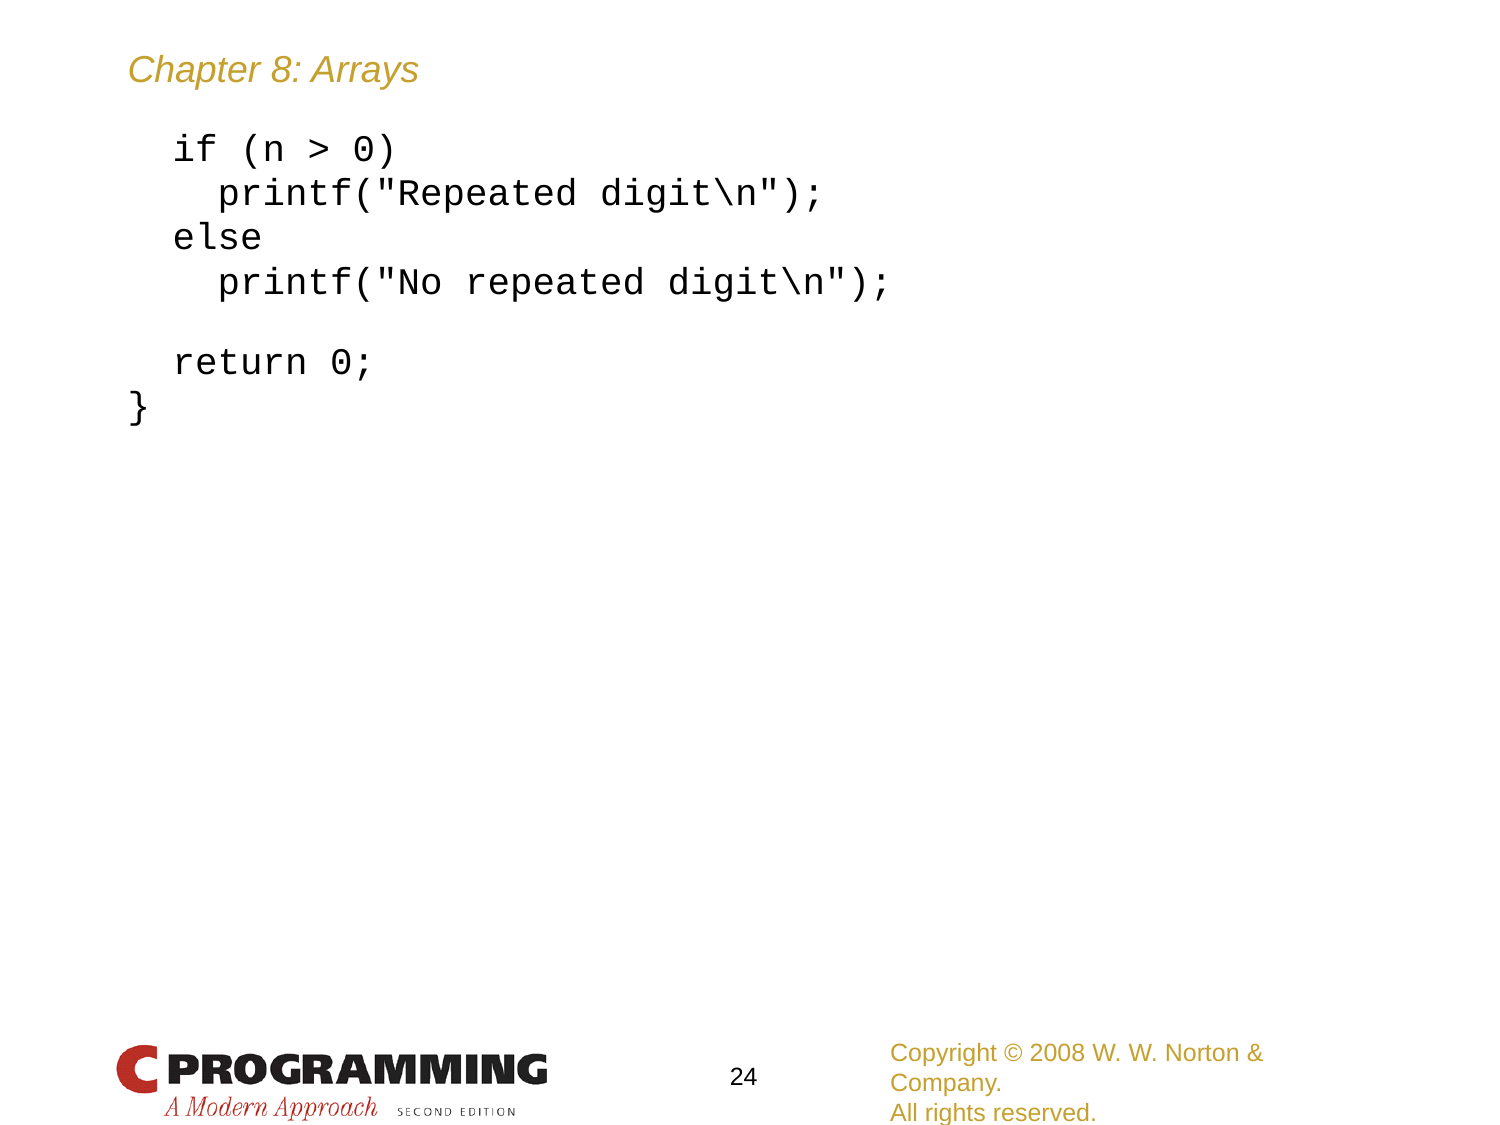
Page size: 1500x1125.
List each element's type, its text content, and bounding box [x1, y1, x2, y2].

list if (n > 0) printf("Repeated digit\n"); else printf("No repeated digit\n"); return 0; } [112, 125, 1388, 1038]
picture [112, 1041, 550, 1123]
footer Copyright © 2008 W. W. Norton & Company. All rights reserved. [874, 1043, 1388, 1119]
slide_number 24 [687, 1049, 801, 1101]
